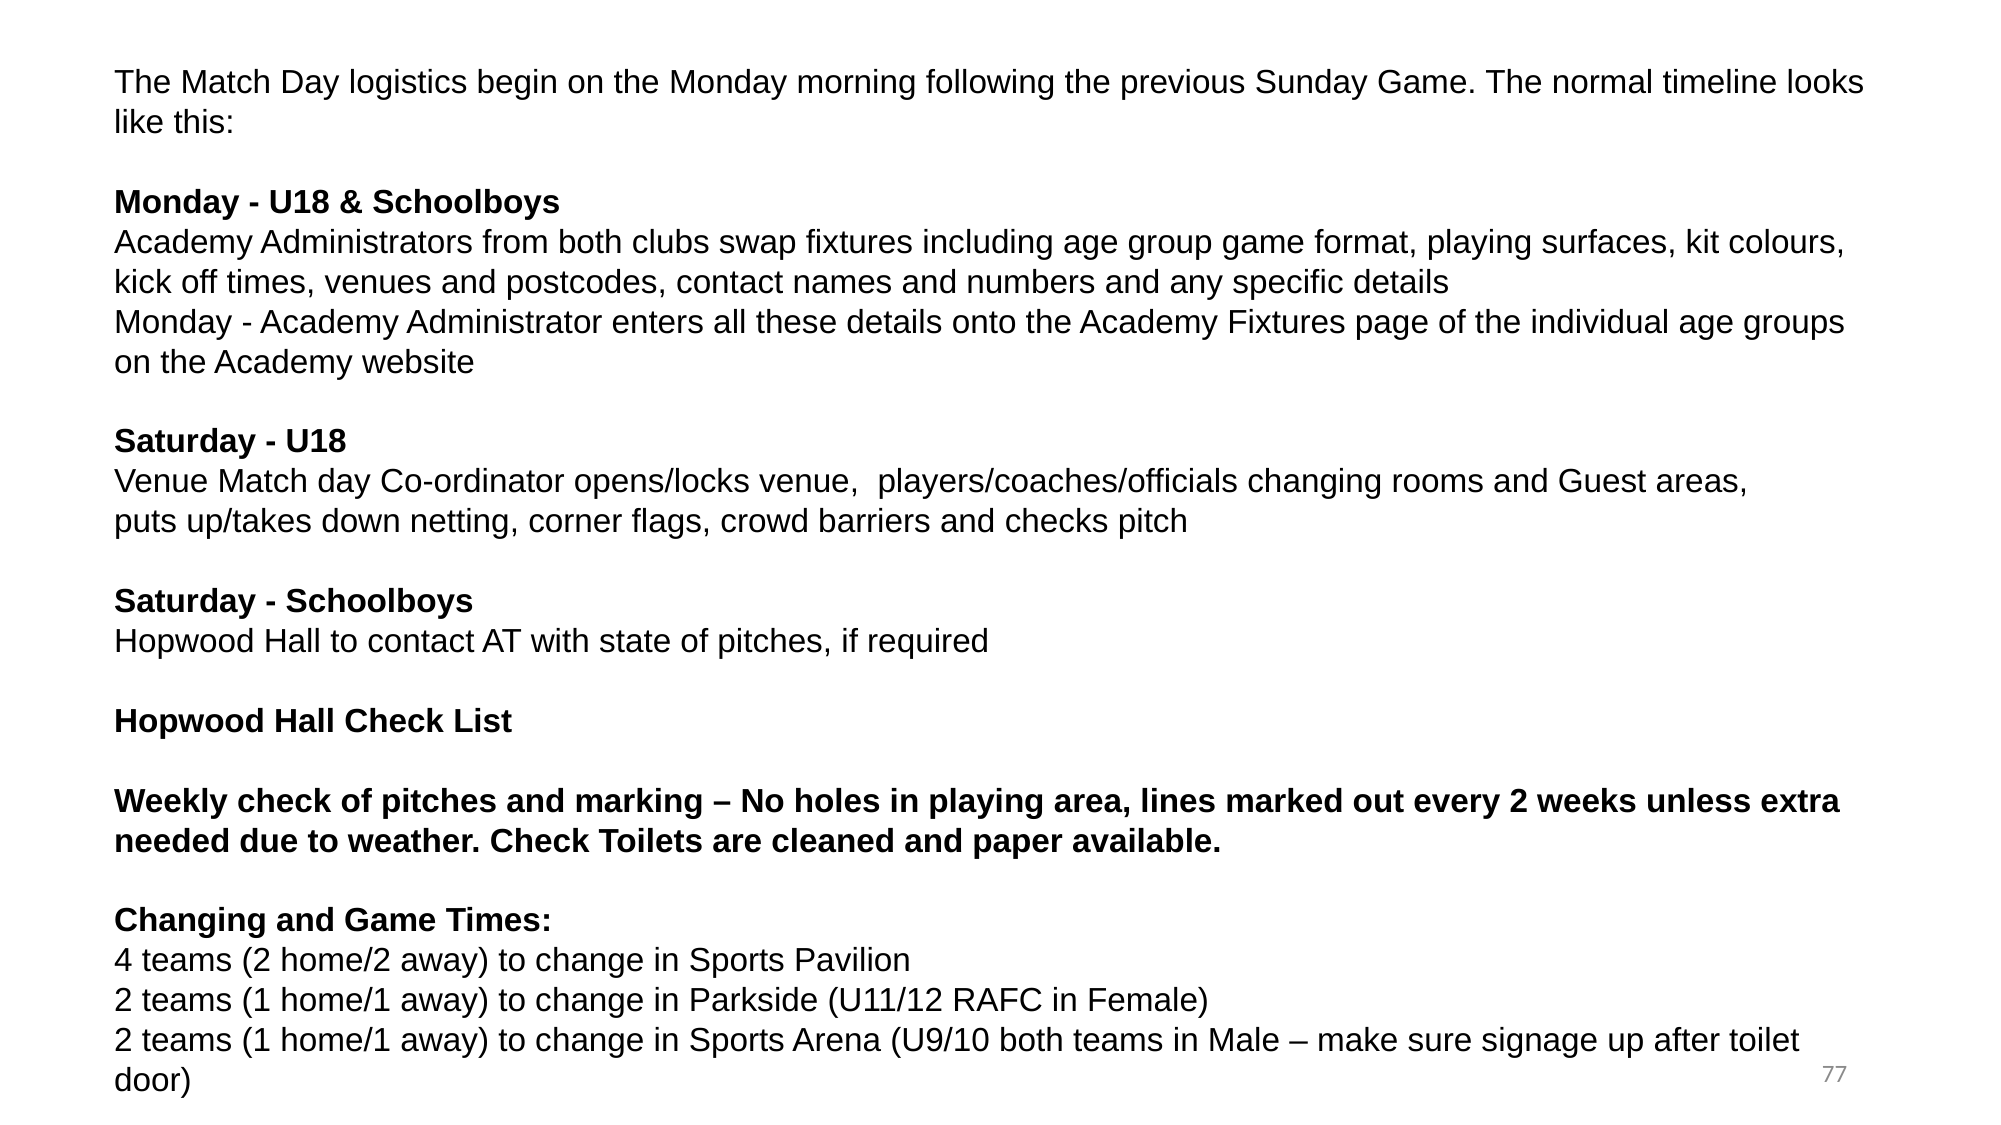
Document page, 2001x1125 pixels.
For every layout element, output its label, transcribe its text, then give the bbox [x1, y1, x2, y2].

slide_number 77 [1412, 1042, 1863, 1103]
text_box The Match Day logistics begin on the Monday morning following the previous Sunday Game. The normal timeline looks like this: Monday - U18 & Schoolboys Academy Administrators from both clubs swap fixtures including age group game format, playing surfaces, kit colours, kick off times, venues and postcodes, contact names and numbers and any specific details Monday - Academy Administrator enters all these details onto the Academy Fixtures page of the individual age groups on the Academy website Saturday - U18 Venue Match day Co-ordinator opens/locks venue, players/coaches/officials changing rooms and Guest areas, puts up/takes down netting, corner flags, crowd barriers and checks pitch Saturday - Schoolboys Hopwood Hall to contact AT with state of pitches, if required Hopwood Hall Check List Weekly check of pitches and marking – No holes in playing area, lines marked out every 2 weeks unless extra needed due to weather. Check Toilets are cleaned and paper available. Changing and Game Times: 4 teams (2 home/2 away) to change in Sports Pavilion 2 teams (1 home/1 away) to change in Parkside (U11/12 RAFC in Female) 2 teams (1 home/1 away) to change in Sports Arena (U9/10 both teams in Male – make sure signage up after toilet door) [99, 52, 1904, 1125]
